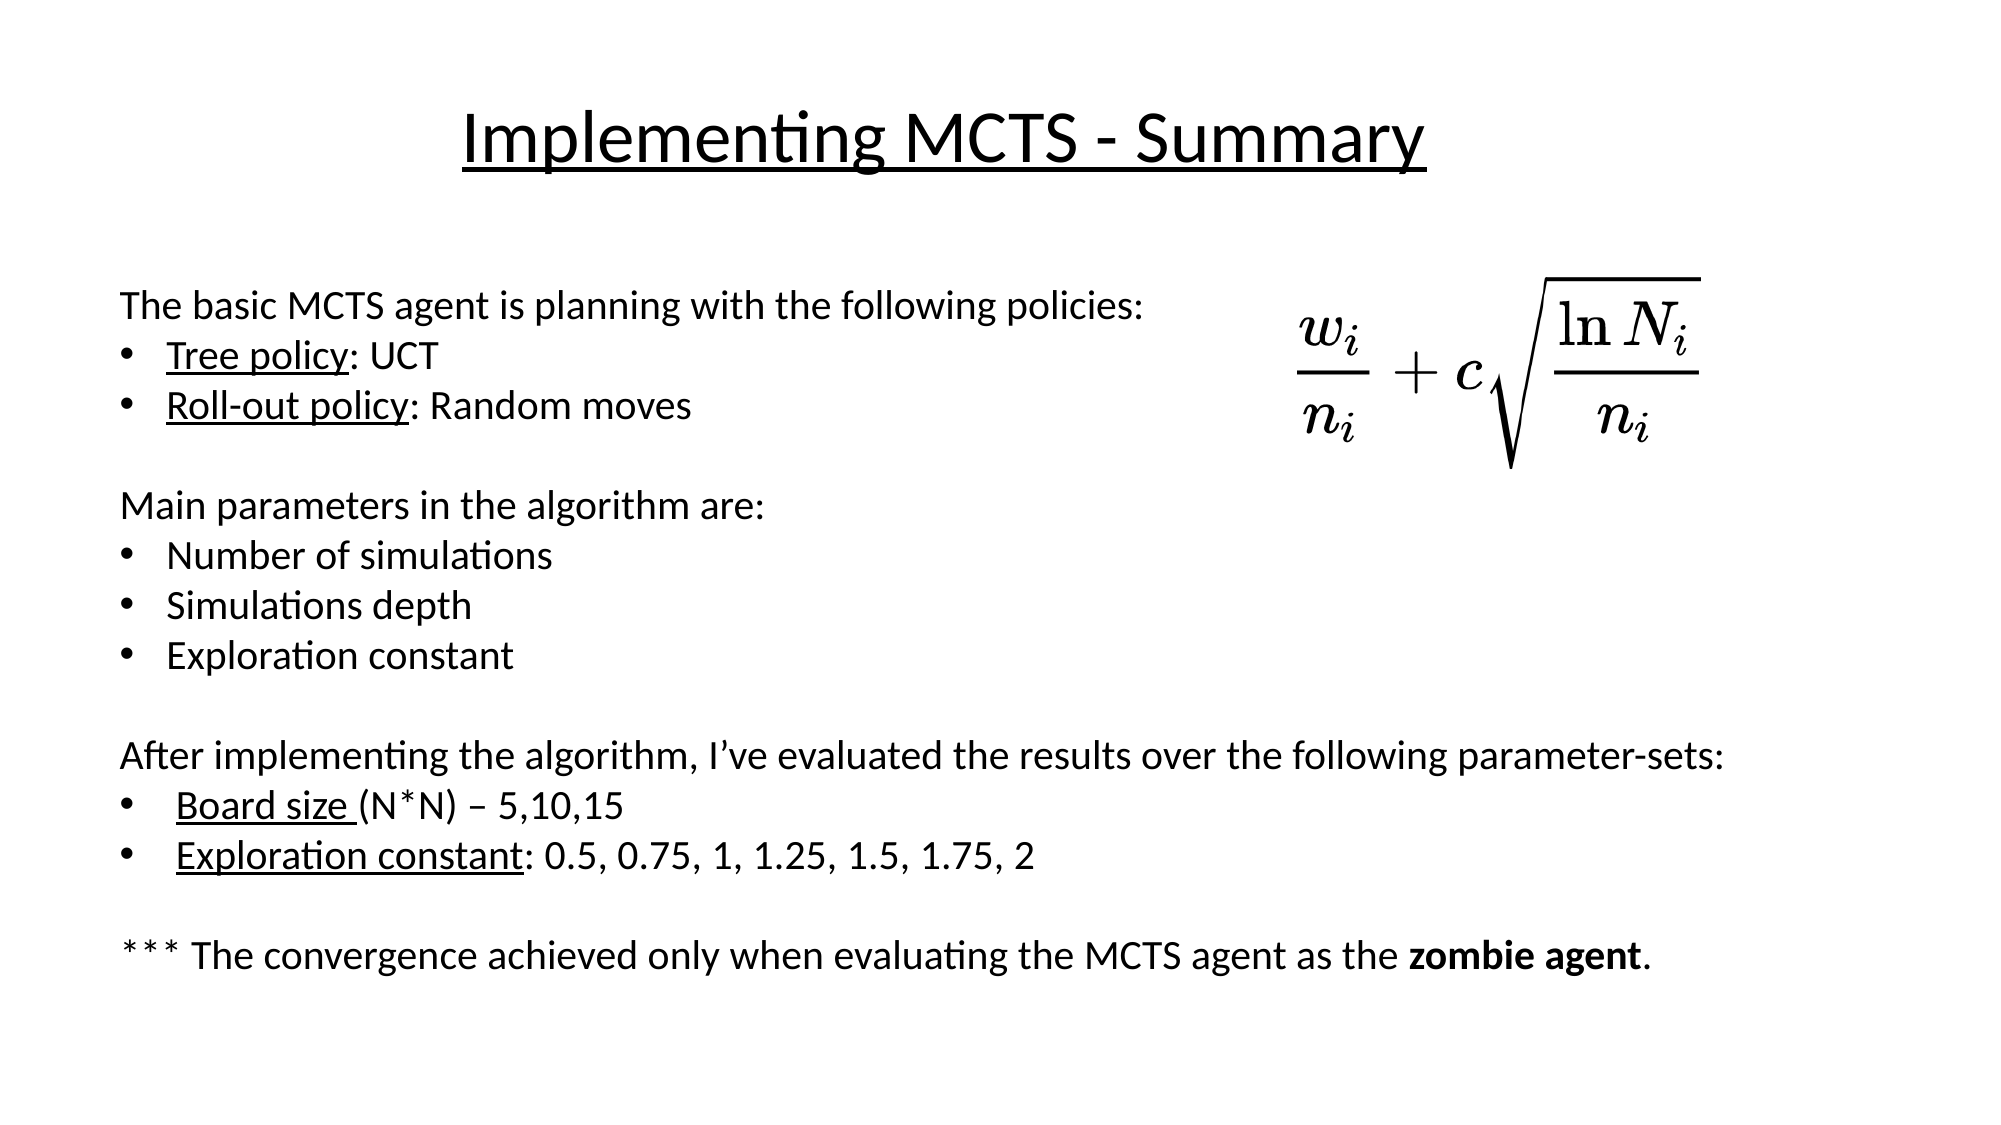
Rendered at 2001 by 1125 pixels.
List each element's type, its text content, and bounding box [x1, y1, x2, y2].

picture [1297, 270, 1701, 485]
text_box The basic MCTS agent is planning with the following policies: Tree policy: UCT Roll-out policy: Random moves Main parameters in the algorithm are: Number of simulations Simulations depth Exploration constant After implementing the algorithm, I’ve evaluated the results over the following parameter-sets: Board size (N*N) – 5,10,15 Exploration constant: 0.5, 0.75, 1, 1.25, 1.5, 1.75, 2 *** The convergence achieved only when evaluating the MCTS agent as the zombie agent. [104, 270, 1839, 986]
text_box Implementing MCTS - Summary [447, 79, 1802, 185]
